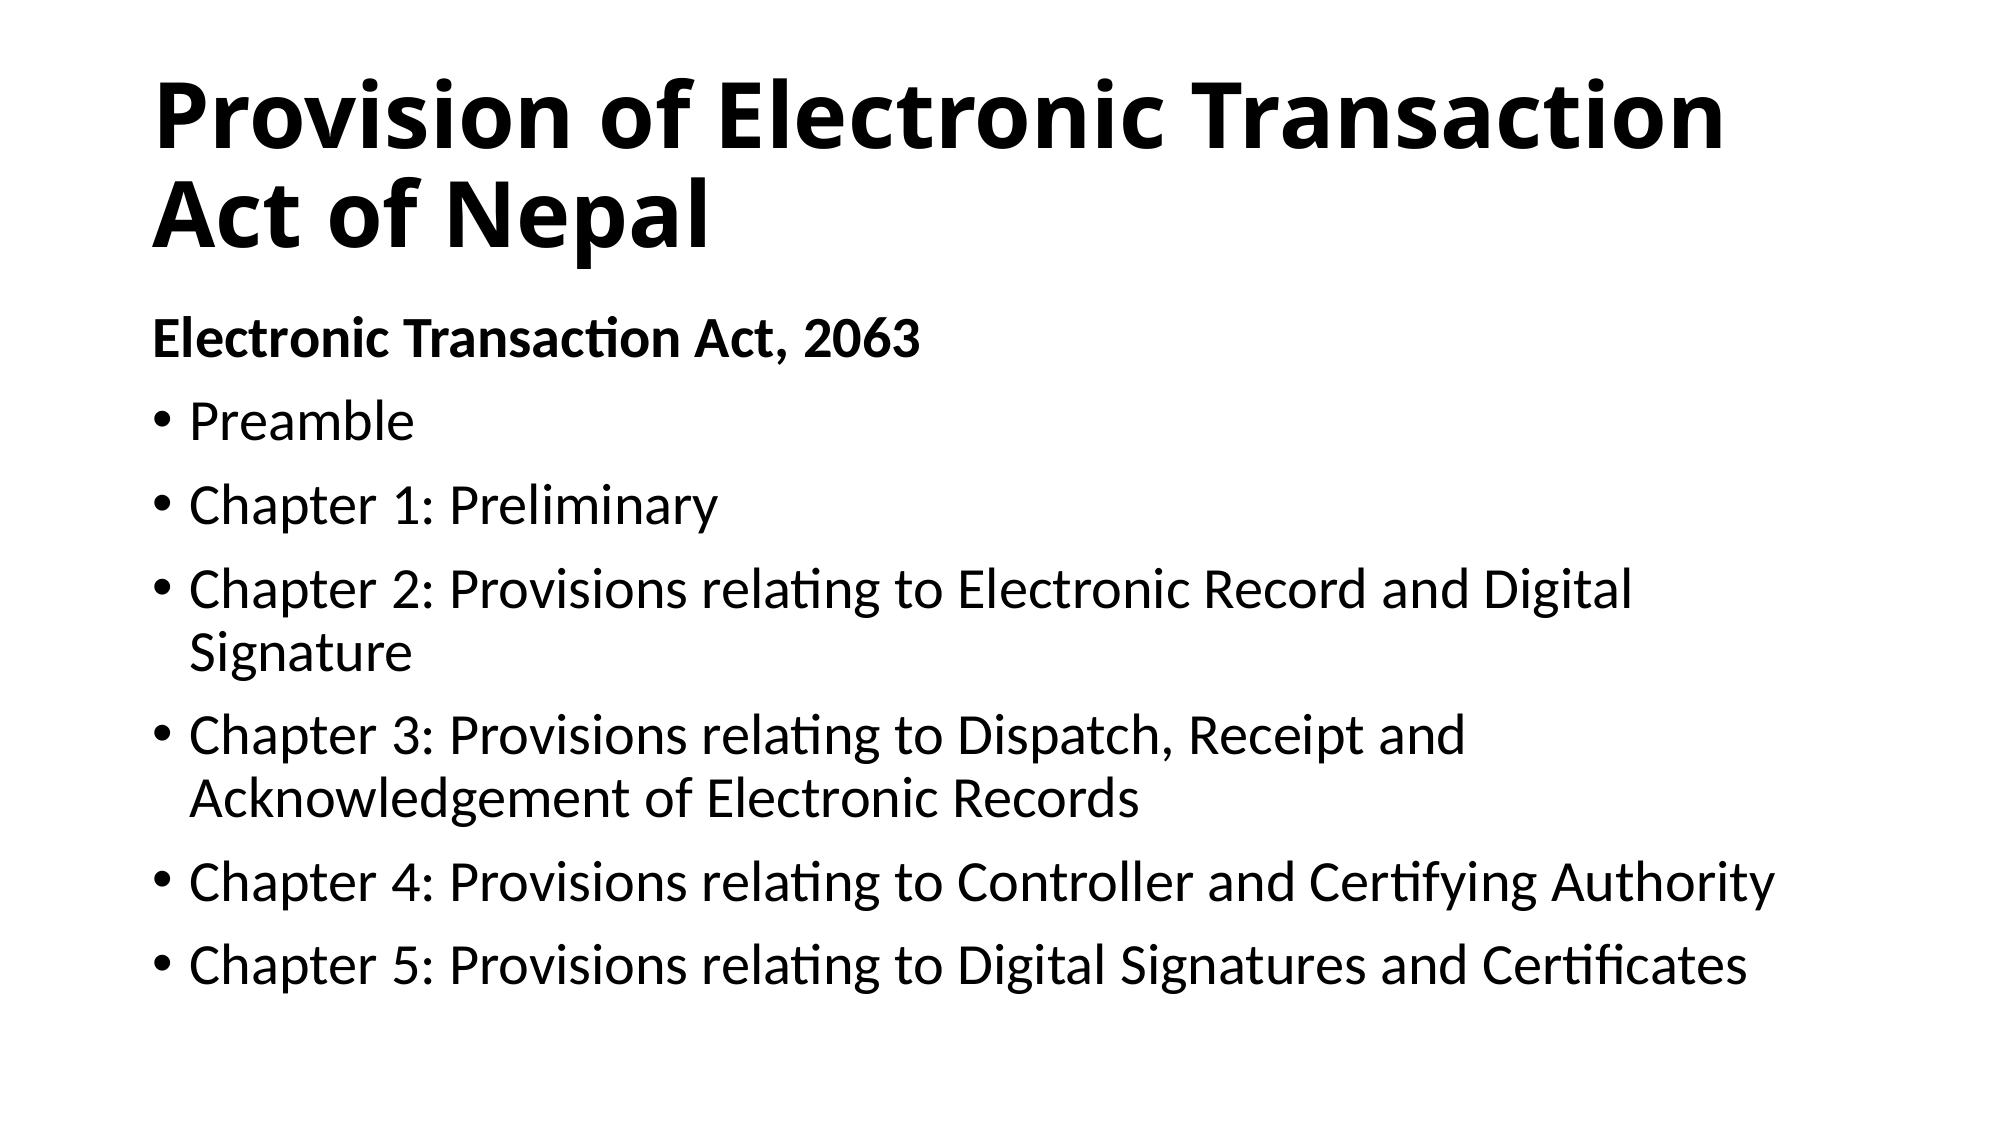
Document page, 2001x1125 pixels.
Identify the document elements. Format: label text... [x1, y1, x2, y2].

list Electronic Transaction Act, 2063 Preamble Chapter 1: Preliminary Chapter 2: Provisions relating to Electronic Record and Digital Signature Chapter 3: Provisions relating to Dispatch, Receipt and Acknowledgement of Electronic Records Chapter 4: Provisions relating to Controller and Certifying Authority Chapter 5: Provisions relating to Digital Signatures and Certificates [137, 299, 1863, 1014]
title Provision of Electronic Transaction Act of Nepal [137, 59, 1863, 278]
